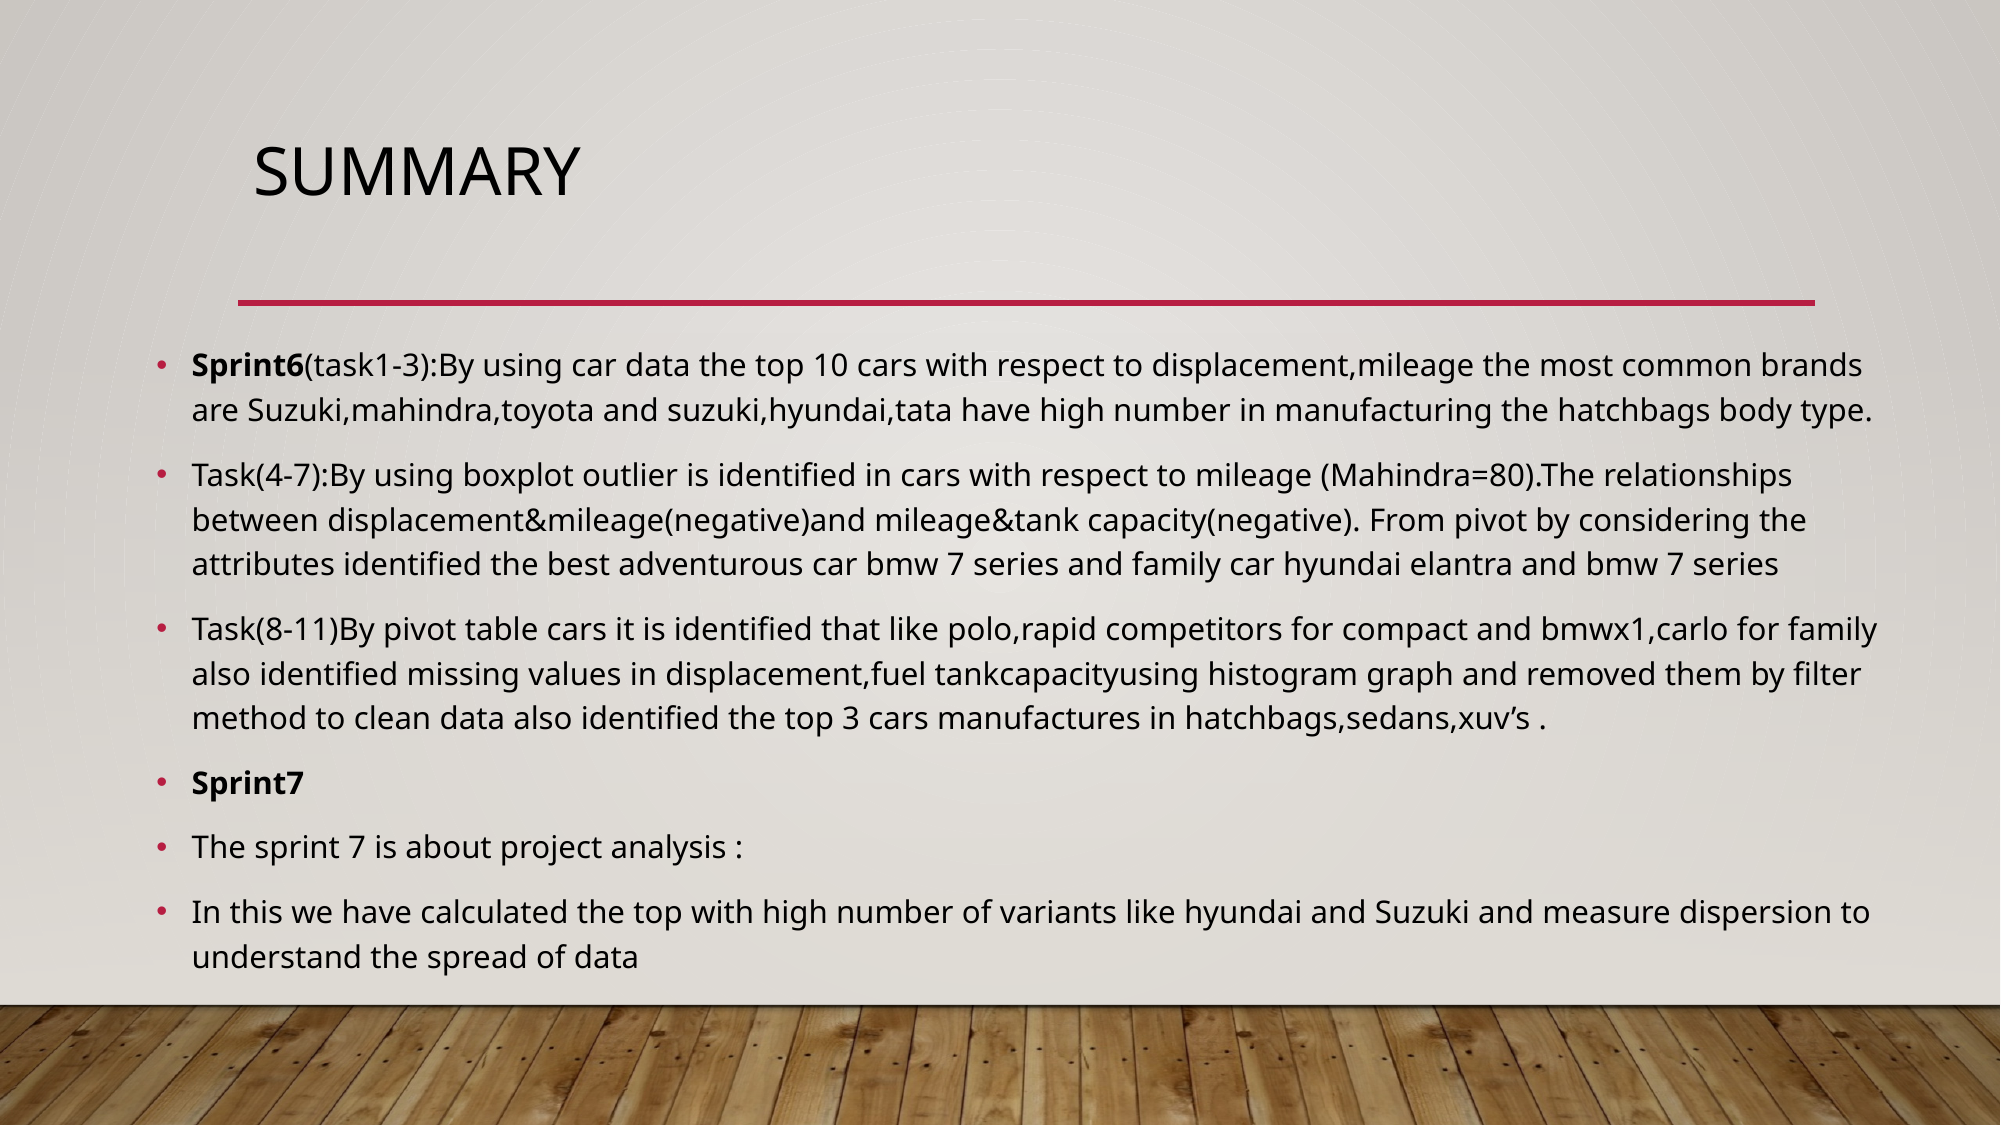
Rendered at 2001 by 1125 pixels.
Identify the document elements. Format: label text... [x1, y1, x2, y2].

title Summary [238, 130, 1845, 303]
picture [0, 1005, 2000, 1125]
list Sprint6(task1-3):By using car data the top 10 cars with respect to displacement,mileage the most common brands are Suzuki,mahindra,toyota and suzuki,hyundai,tata have high number in manufacturing the hatchbags body type. Task(4-7):By using boxplot outlier is identified in cars with respect to mileage (Mahindra=80).The relationships between displacement&mileage(negative)and mileage&tank capacity(negative). From pivot by considering the attributes identified the best adventurous car bmw 7 series and family car hyundai elantra and bmw 7 series Task(8-11)By pivot table cars it is identified that like polo,rapid competitors for compact and bmwx1,carlo for family also identified missing values in displacement,fuel tankcapacityusing histogram graph and removed them by filter method to clean data also identified the top 3 cars manufactures in hatchbags,sedans,xuv’s . Sprint7 The sprint 7 is about project analysis : In this we have calculated the top with high number of variants like hyundai and Suzuki and measure dispersion to understand the spread of data [141, 330, 1926, 995]
